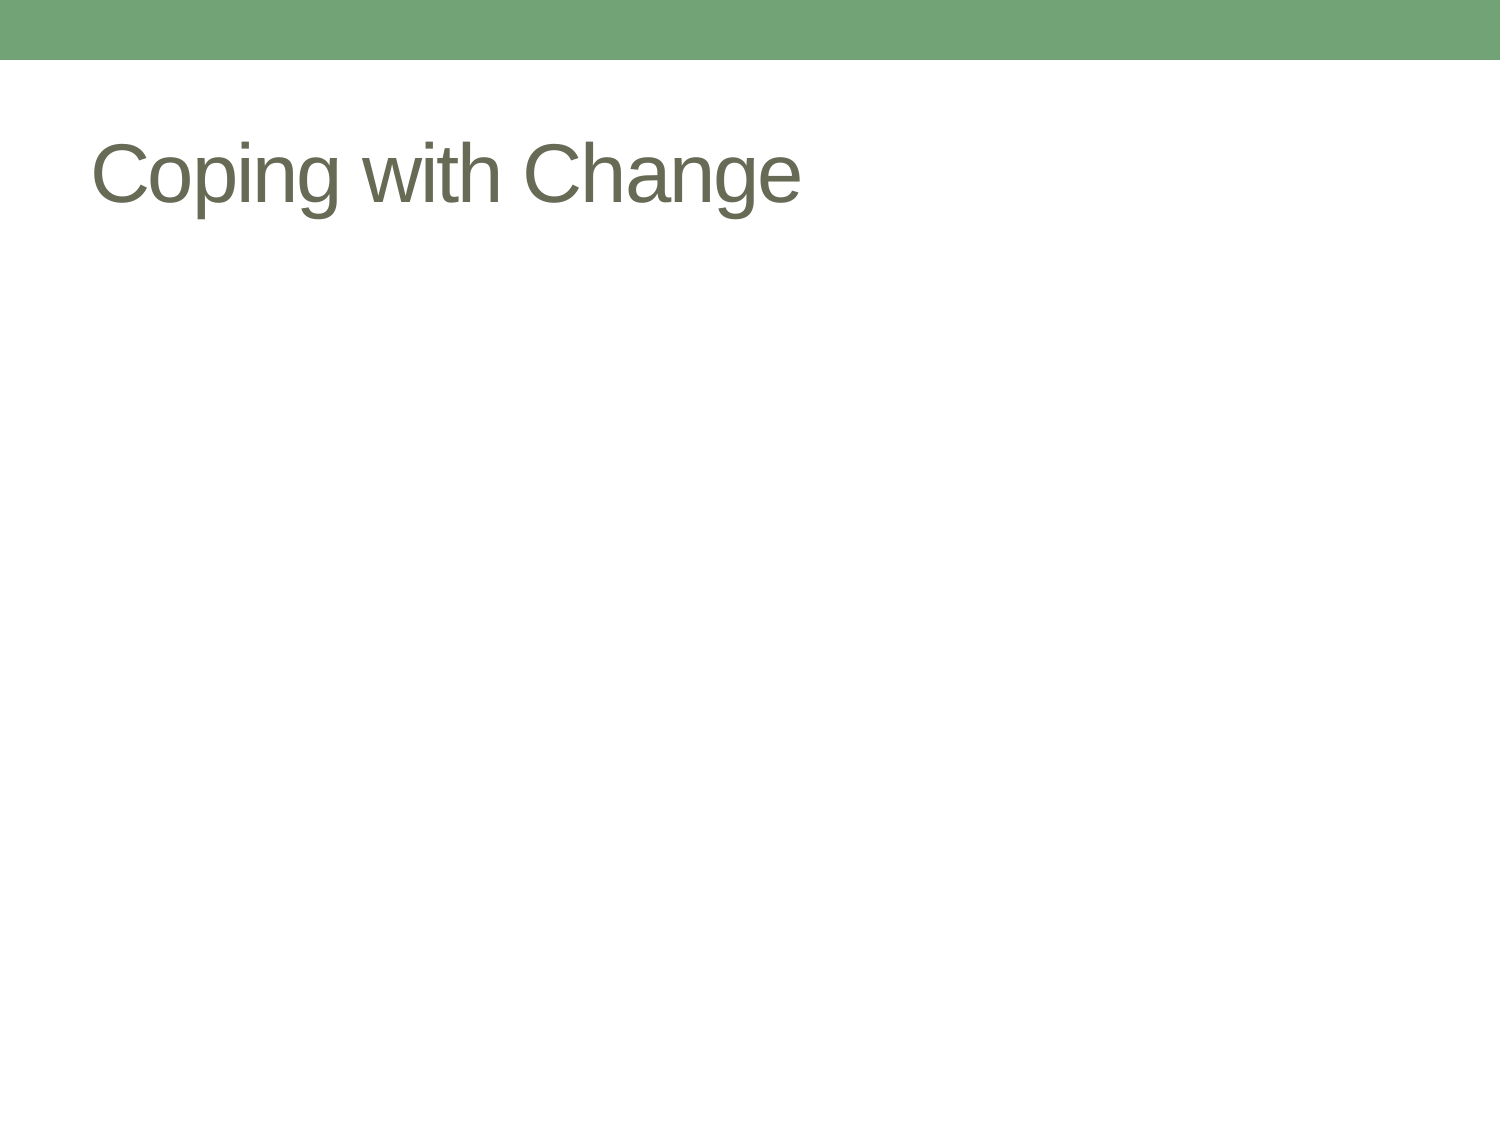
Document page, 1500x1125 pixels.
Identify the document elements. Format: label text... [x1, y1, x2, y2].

title Coping with Change [75, 87, 1425, 250]
